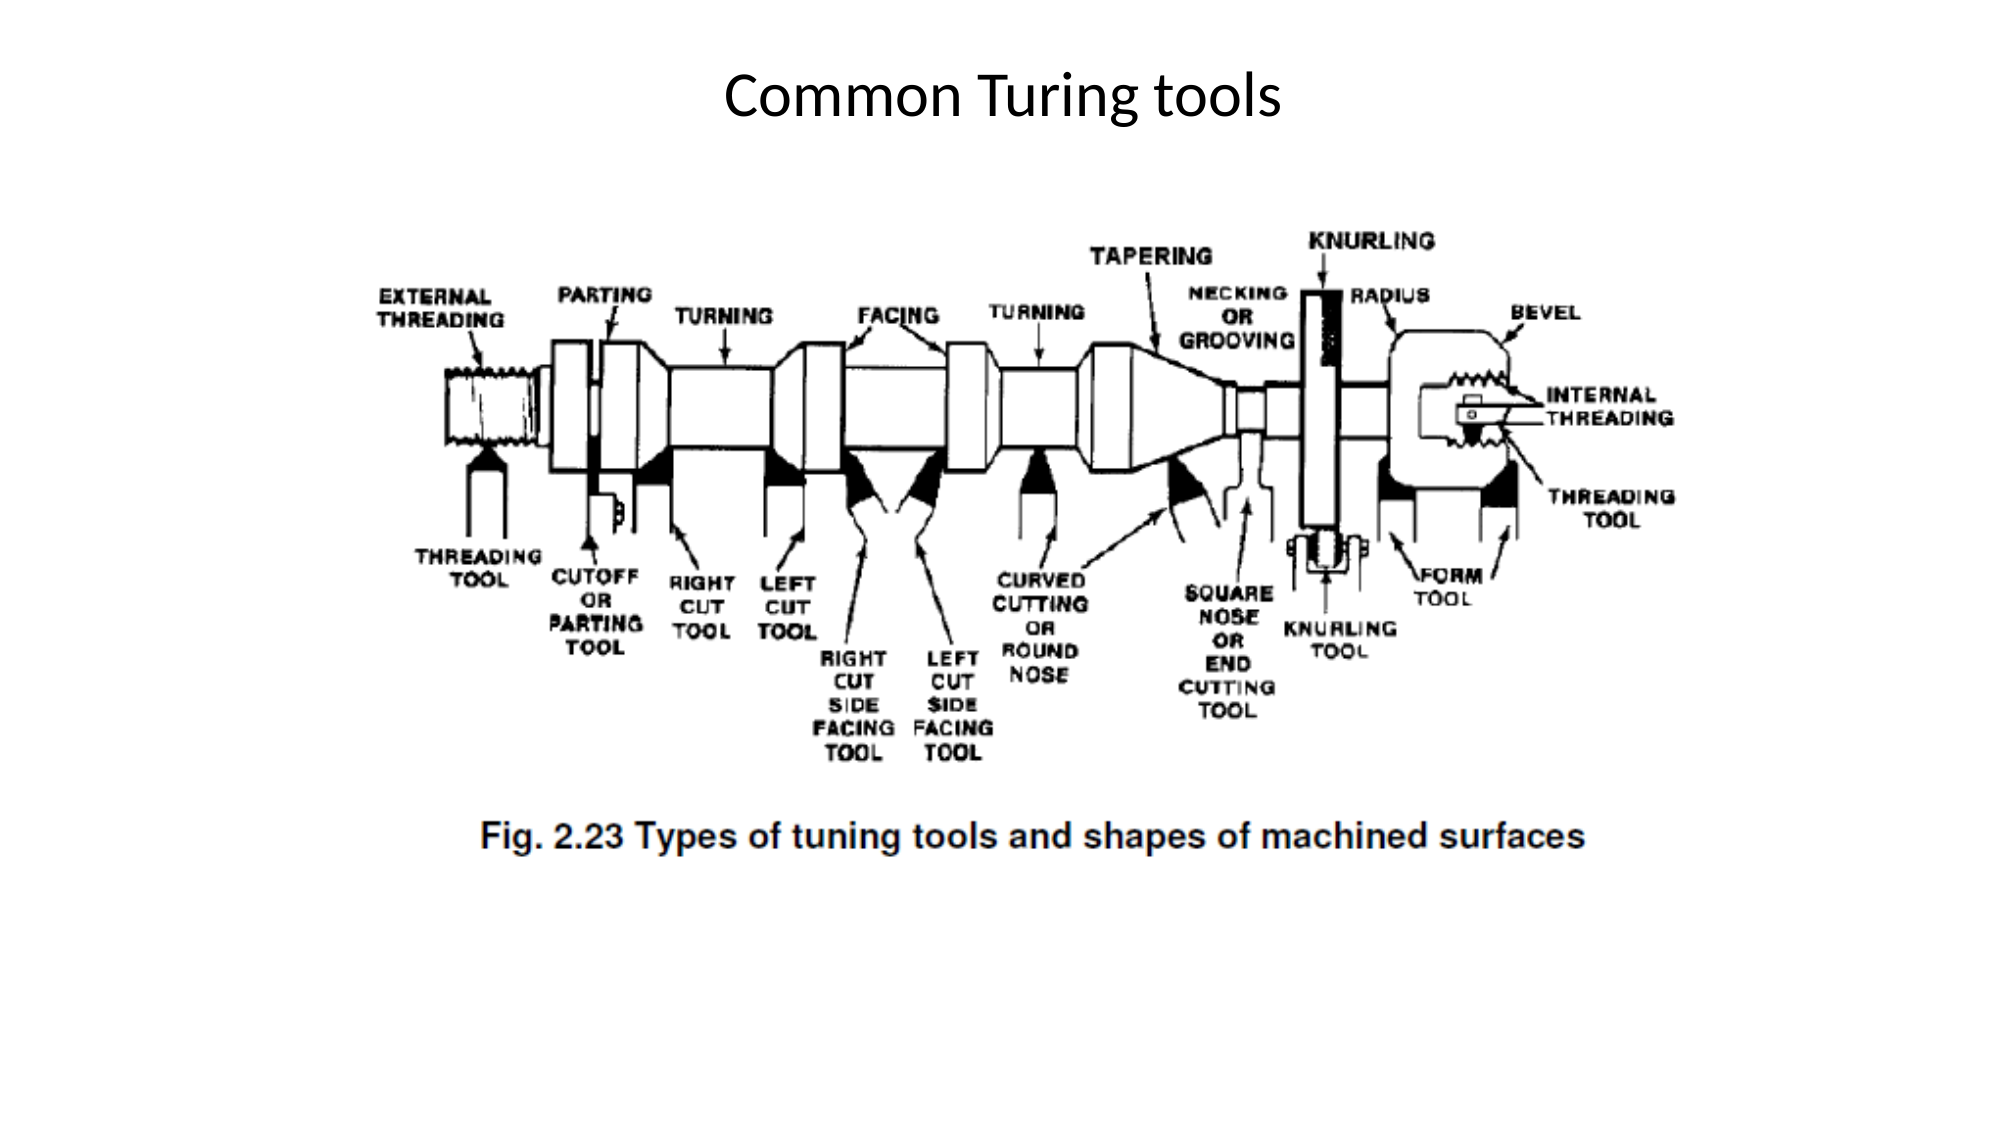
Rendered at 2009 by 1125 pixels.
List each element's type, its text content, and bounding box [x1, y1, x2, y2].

title Common Turing tools [100, 45, 1908, 138]
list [292, 224, 1716, 901]
